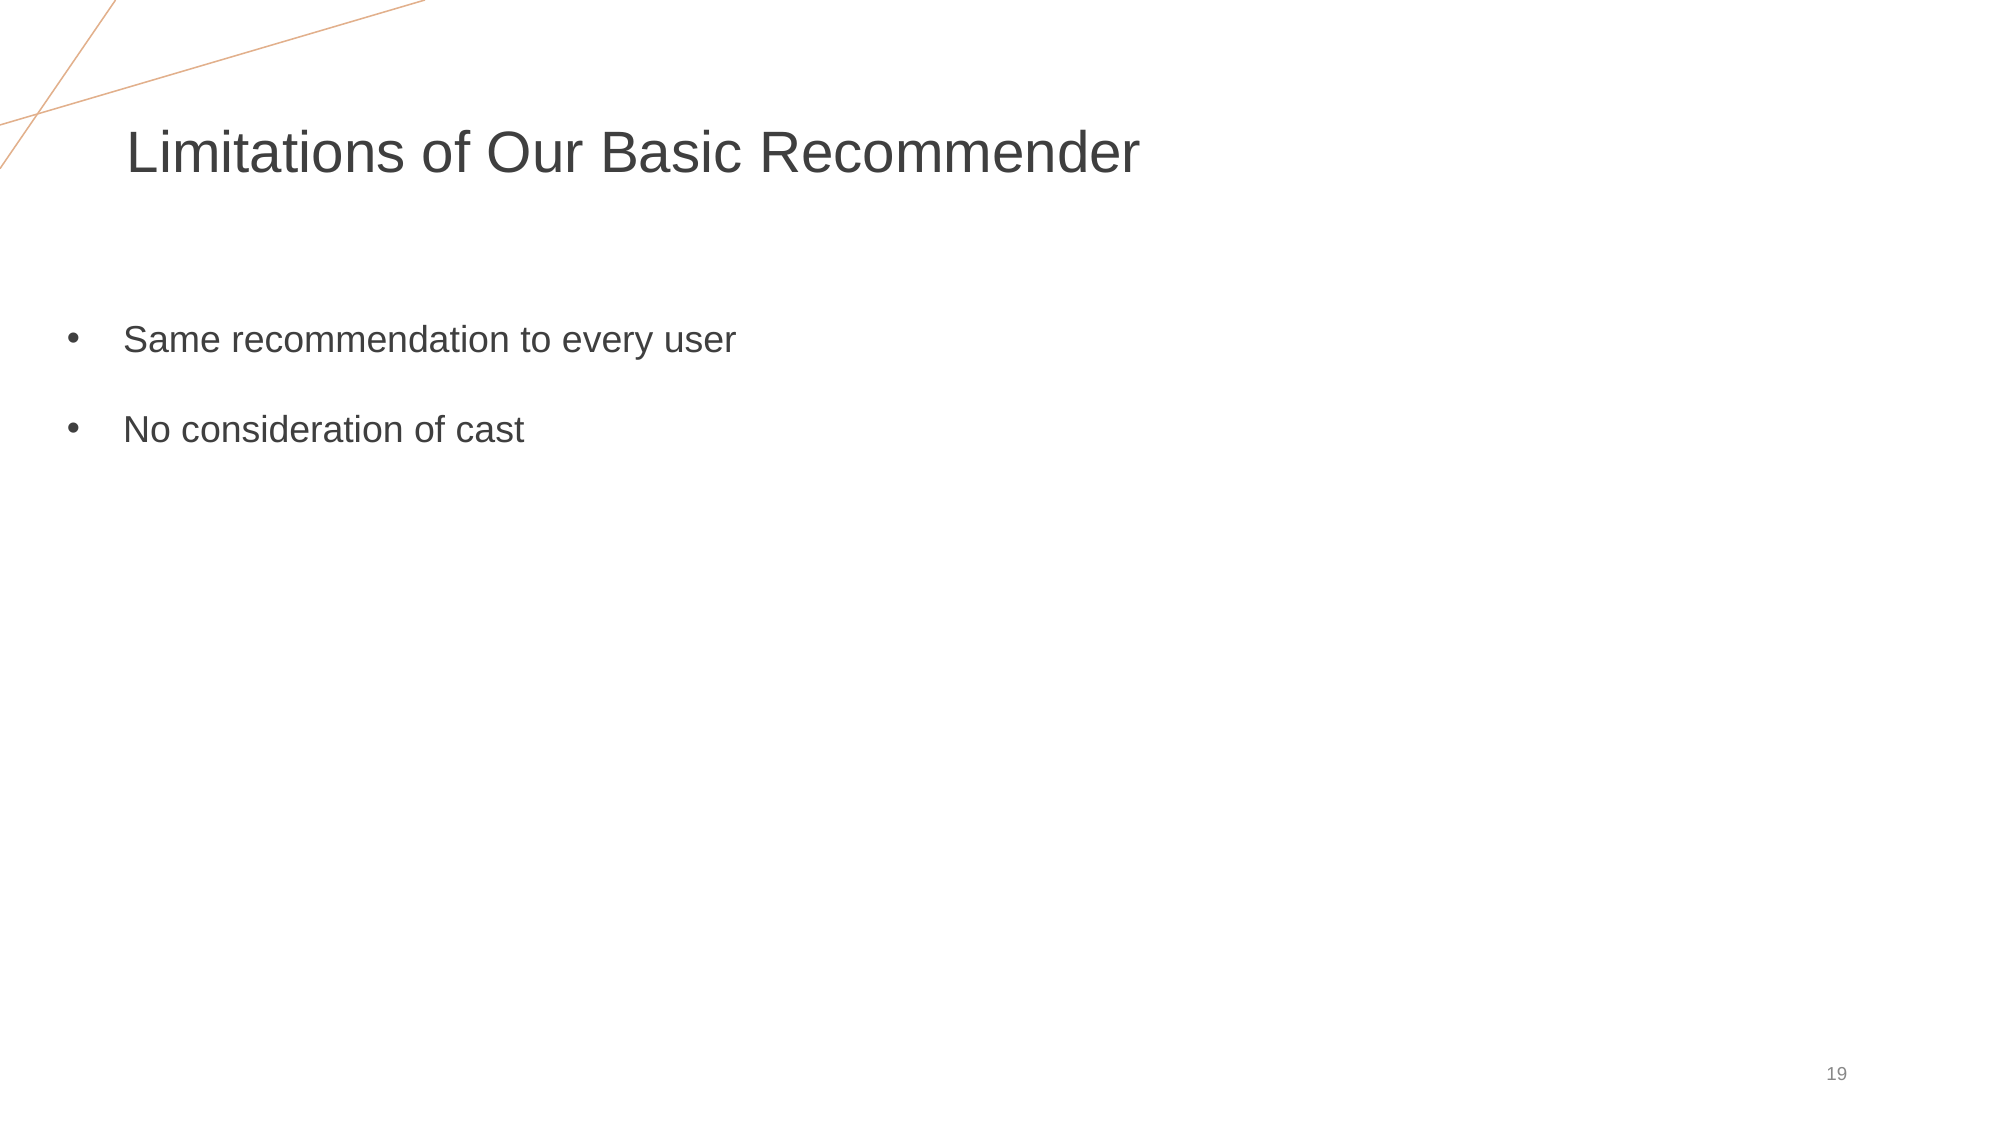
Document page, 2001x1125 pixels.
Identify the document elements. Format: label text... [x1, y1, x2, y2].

slide_number ‹#› [1412, 1042, 1863, 1103]
list Same recommendation to every user No consideration of cast [33, 262, 1811, 757]
title Limitations of Our Basic Recommender [18, 45, 1251, 263]
